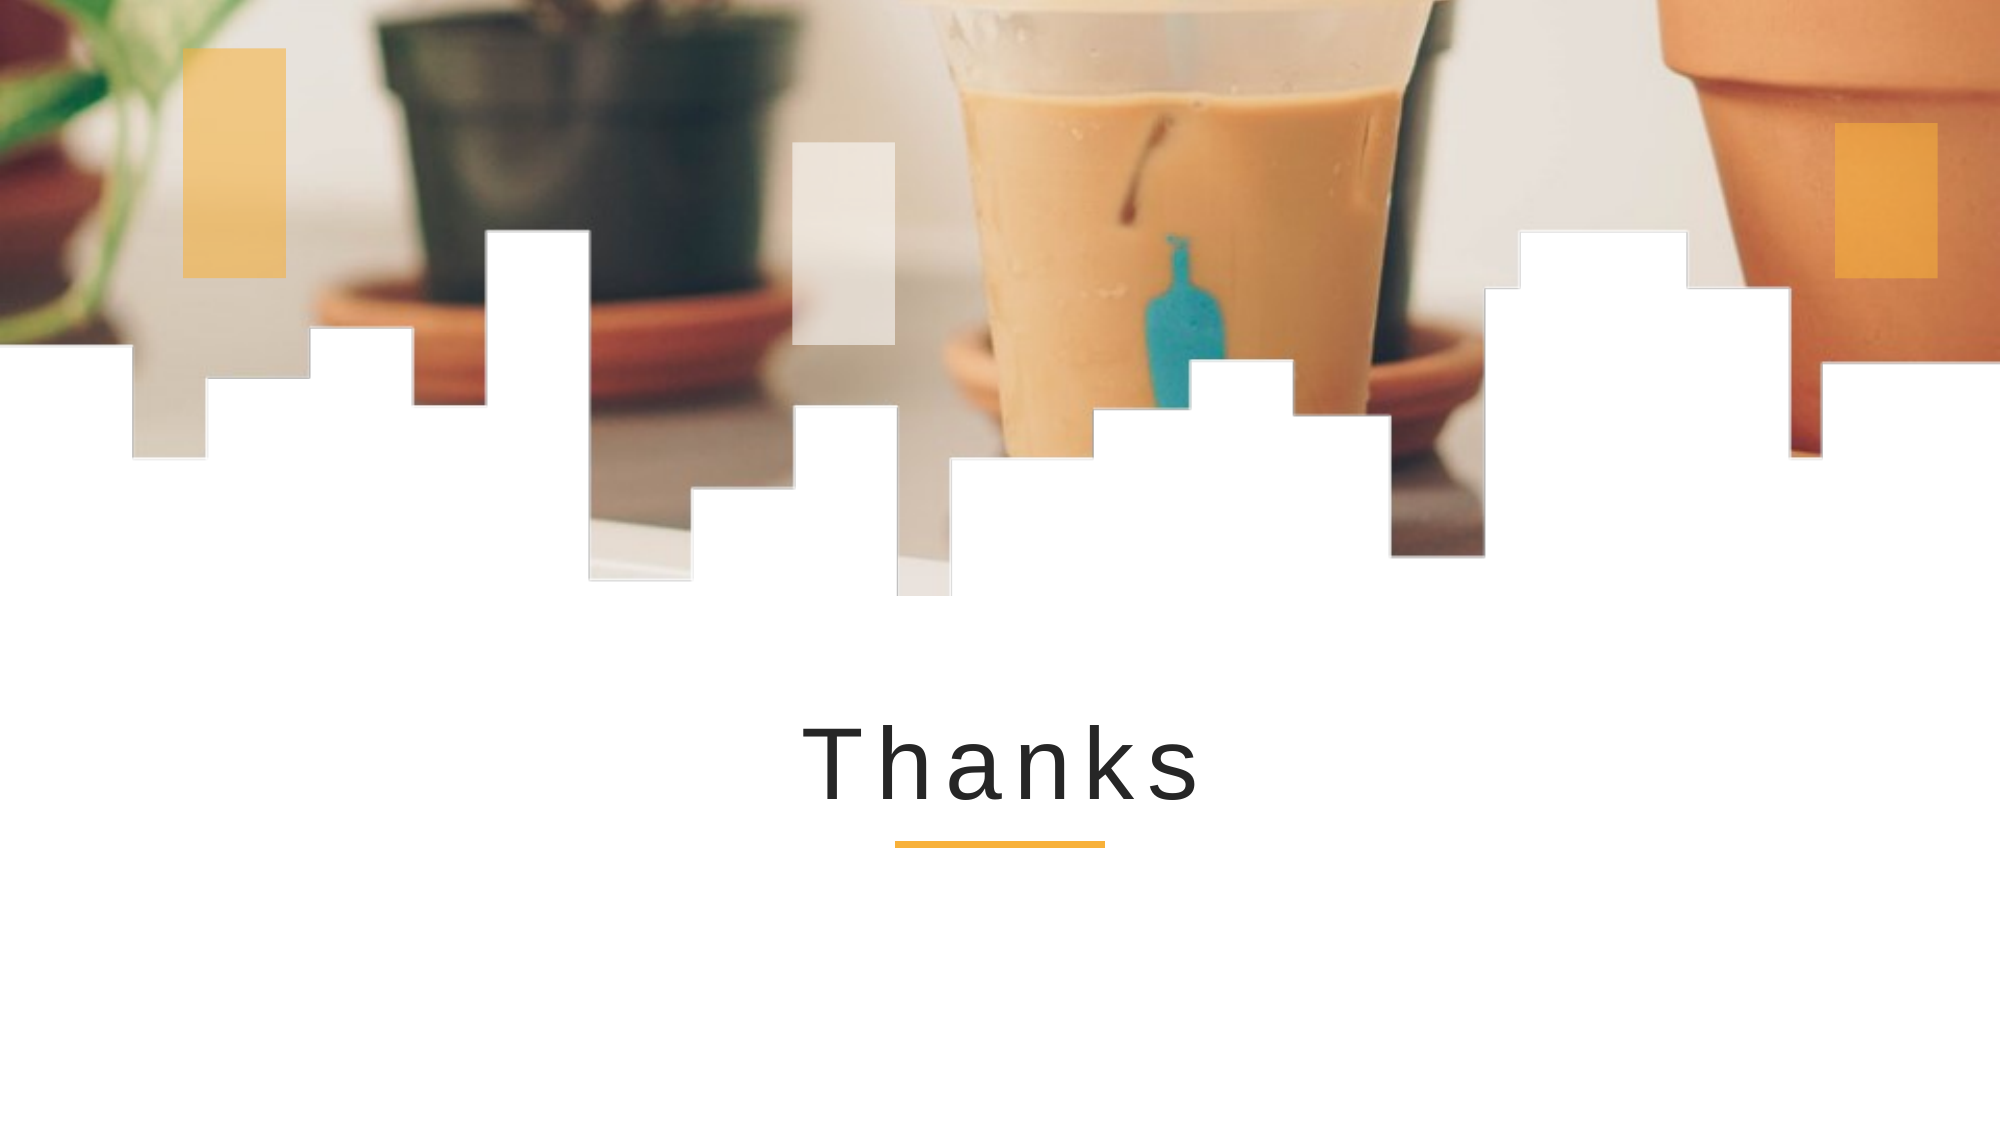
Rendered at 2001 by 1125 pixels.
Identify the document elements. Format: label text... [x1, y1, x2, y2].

picture [0, 0, 2000, 596]
title Thanks [392, 672, 1608, 828]
